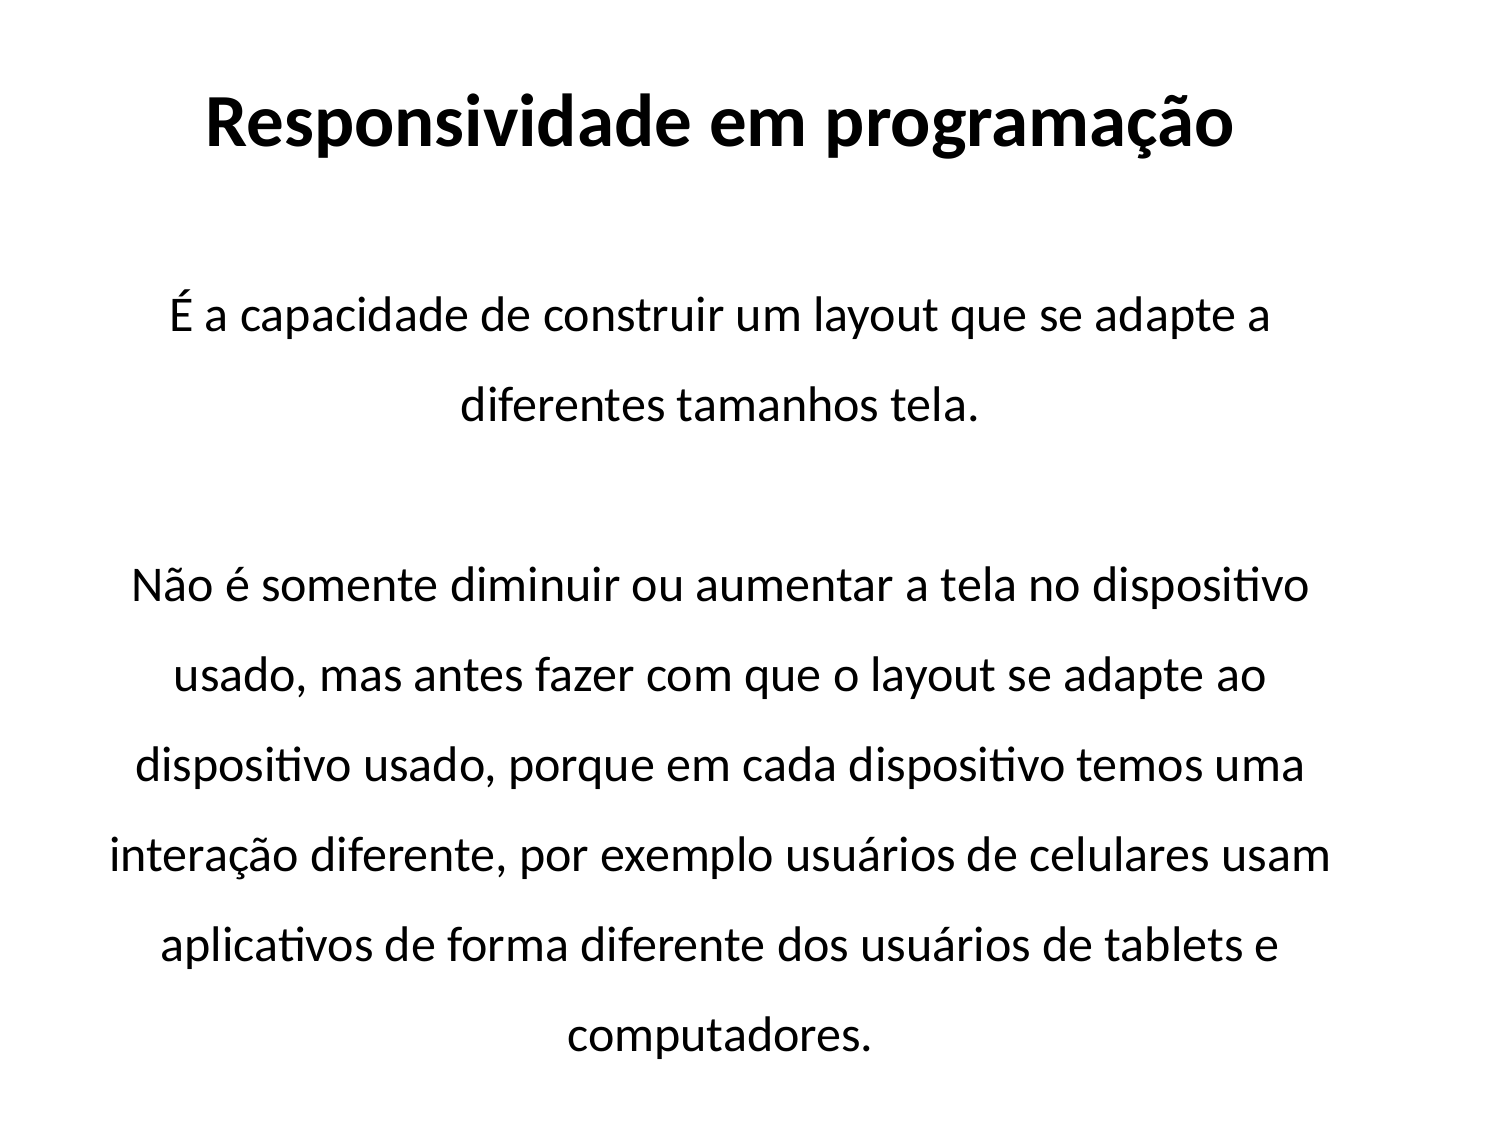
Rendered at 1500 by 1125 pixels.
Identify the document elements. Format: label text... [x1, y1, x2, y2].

text_box Responsividade em programação É a capacidade de construir um layout que se adapte a diferentes tamanhos tela. Não é somente diminuir ou aumentar a tela no dispositivo usado, mas antes fazer com que o layout se adapte ao dispositivo usado, porque em cada dispositivo temos uma interação diferente, por exemplo usuários de celulares usam aplicativos de forma diferente dos usuários de tablets e computadores. [88, 19, 1353, 1070]
